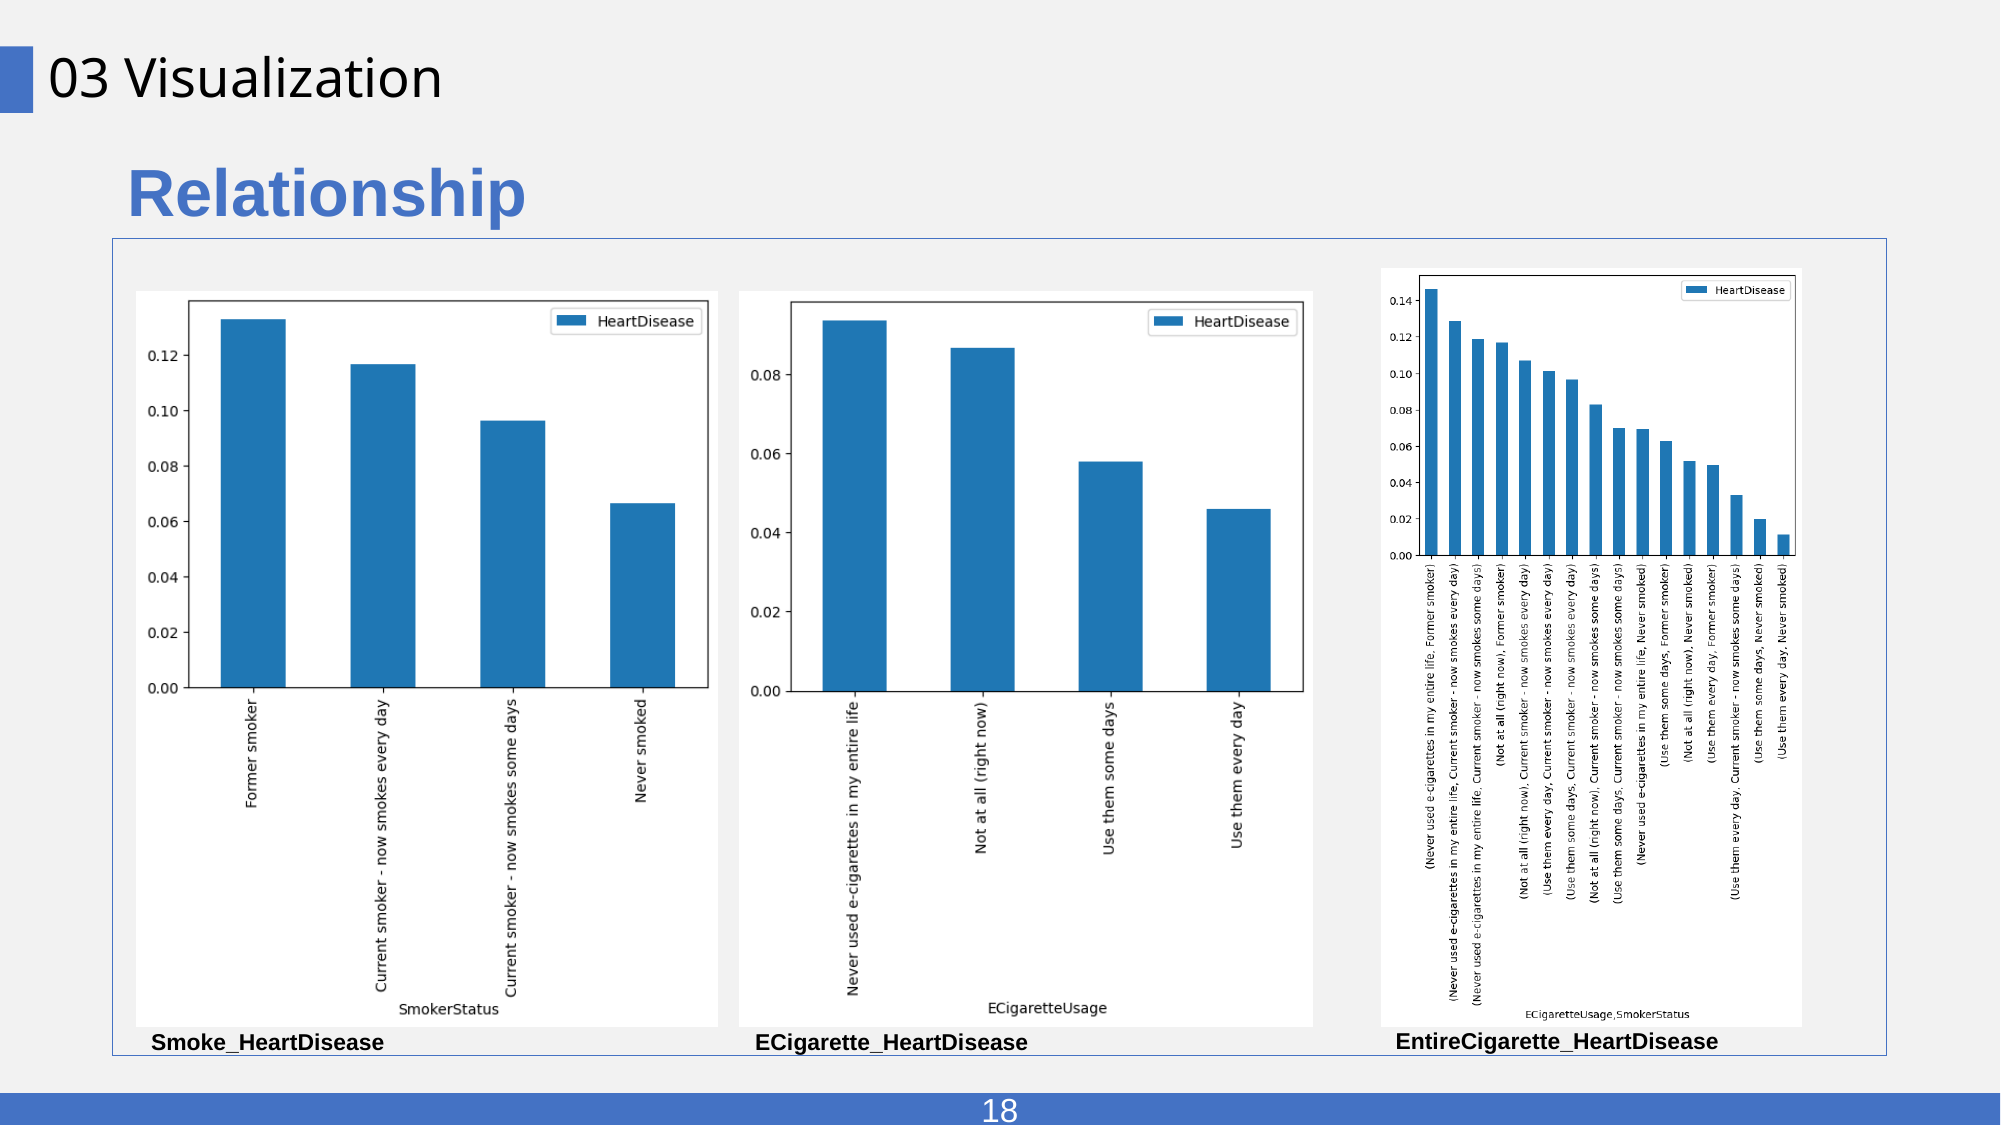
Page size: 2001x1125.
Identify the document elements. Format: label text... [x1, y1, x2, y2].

title 03 Visualization [33, 46, 1939, 113]
text_box Relationship [112, 142, 1913, 238]
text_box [112, 238, 1887, 1063]
